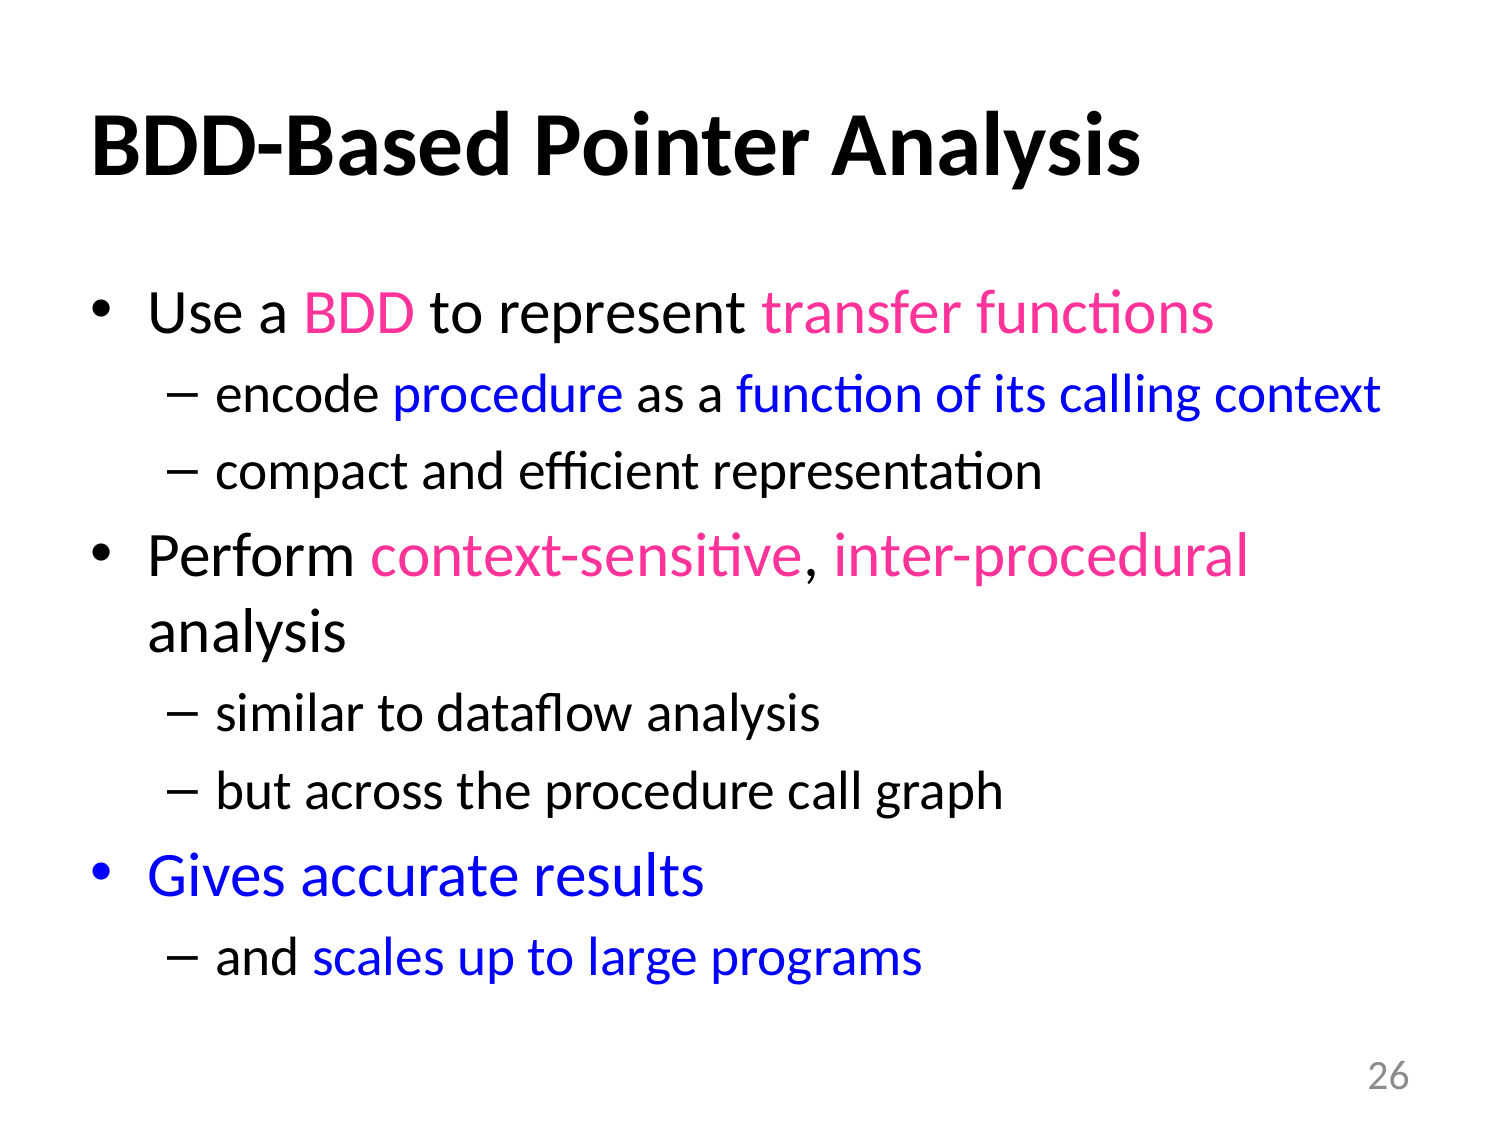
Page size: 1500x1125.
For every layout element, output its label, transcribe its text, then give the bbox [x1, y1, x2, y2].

title BDD-Based Pointer Analysis [75, 45, 1425, 233]
list Use a BDD to represent transfer functions encode procedure as a function of its calling context compact and efficient representation Perform context-sensitive, inter-procedural analysis similar to dataflow analysis but across the procedure call graph Gives accurate results and scales up to large programs [75, 262, 1425, 1005]
slide_number 26 [1074, 1042, 1425, 1103]
